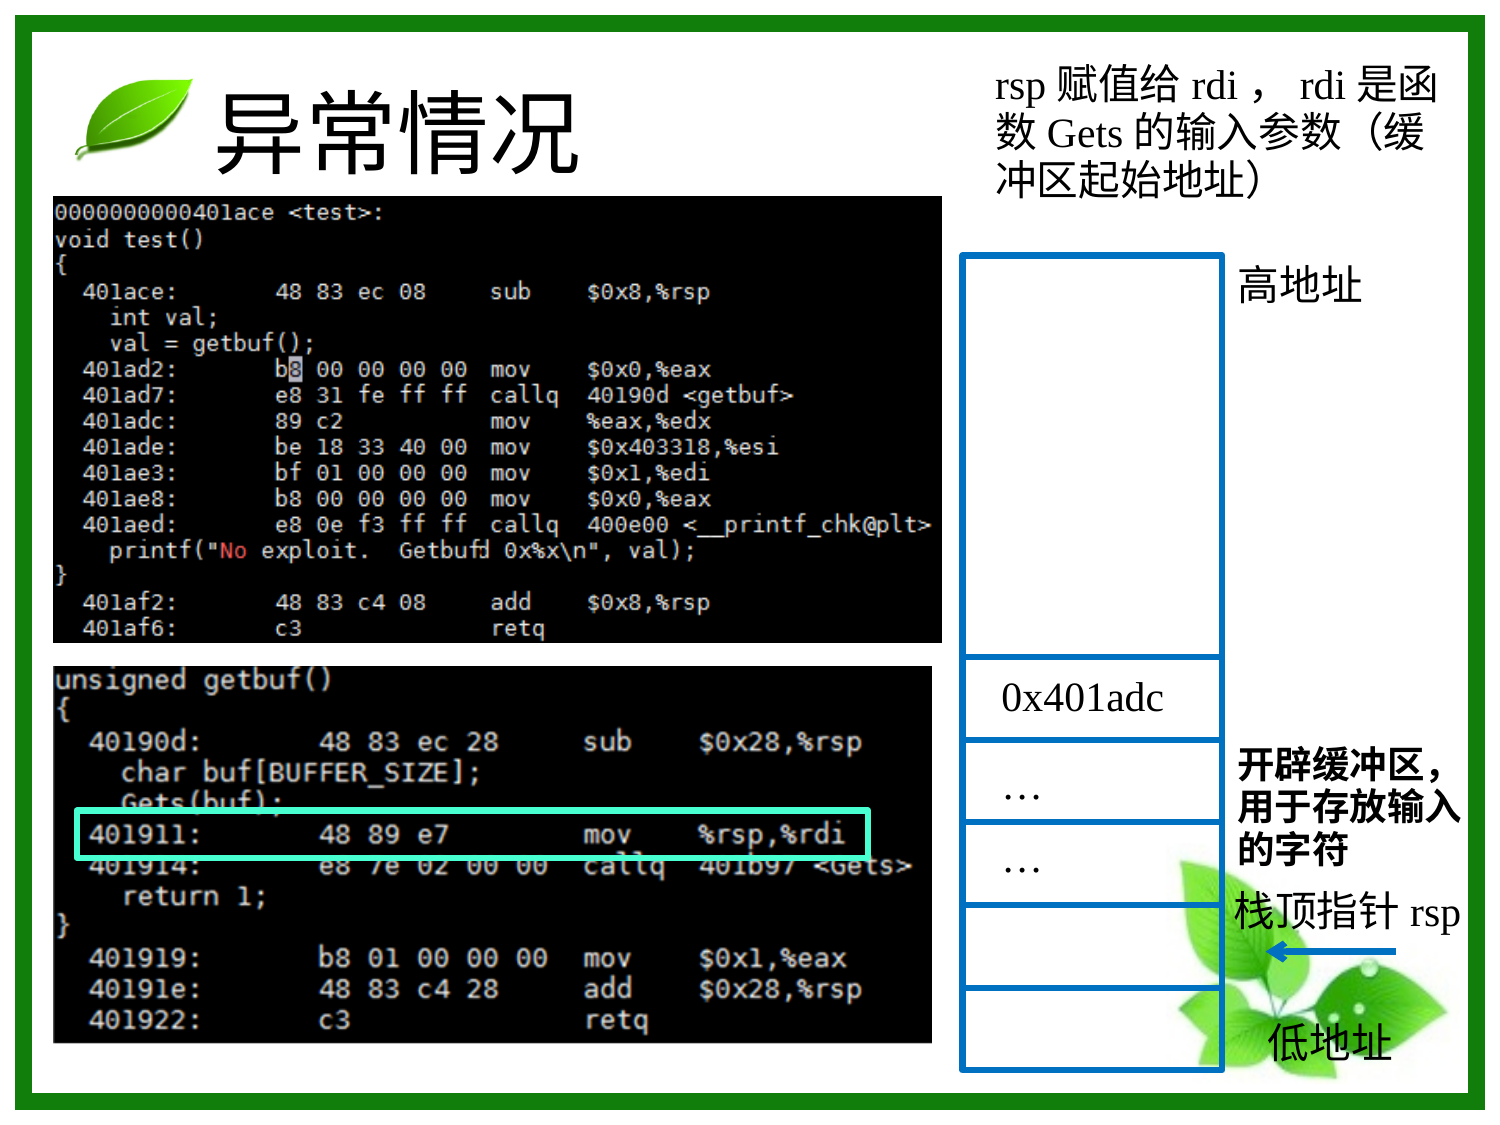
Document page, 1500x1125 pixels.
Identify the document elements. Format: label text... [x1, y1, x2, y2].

picture [70, 70, 195, 164]
picture [53, 196, 942, 643]
text_box 高地址 [1224, 255, 1379, 318]
picture [1166, 944, 1460, 1084]
title 异常情况 [199, 65, 980, 193]
text_box 开辟缓冲区，用于存放输入的字符 [1227, 736, 1491, 880]
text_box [962, 255, 1223, 1071]
text_box 低地址 [1253, 1013, 1408, 1076]
picture [53, 666, 932, 1046]
text_box 栈顶指针rsp [1227, 881, 1477, 944]
text_box rsp赋值给rdi，rdi是函数Gets的输入参数（缓冲区起始地址） [980, 54, 1473, 212]
